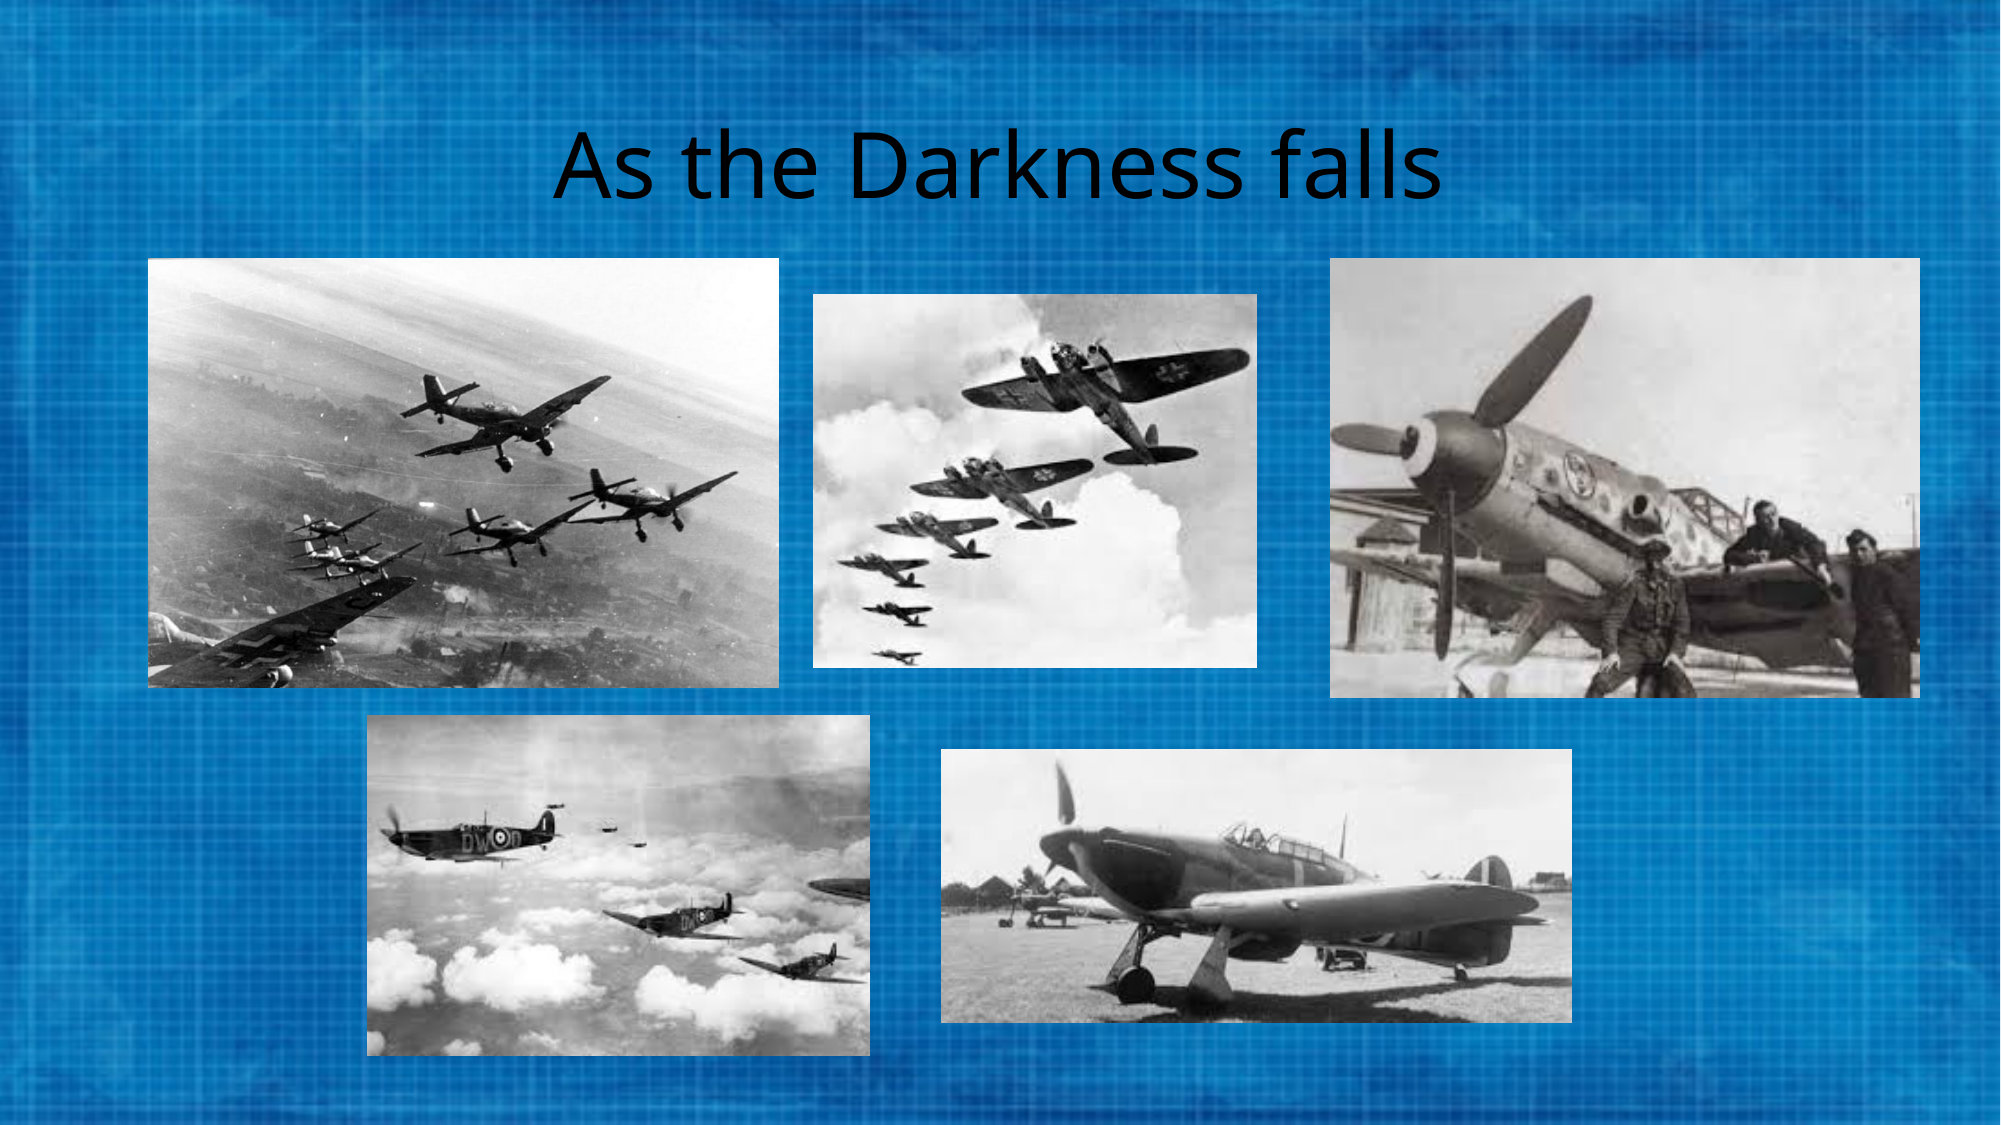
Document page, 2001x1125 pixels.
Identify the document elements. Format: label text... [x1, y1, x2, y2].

title As the Darkness falls [137, 59, 1863, 278]
picture [0, 0, 2001, 1125]
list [148, 258, 780, 688]
